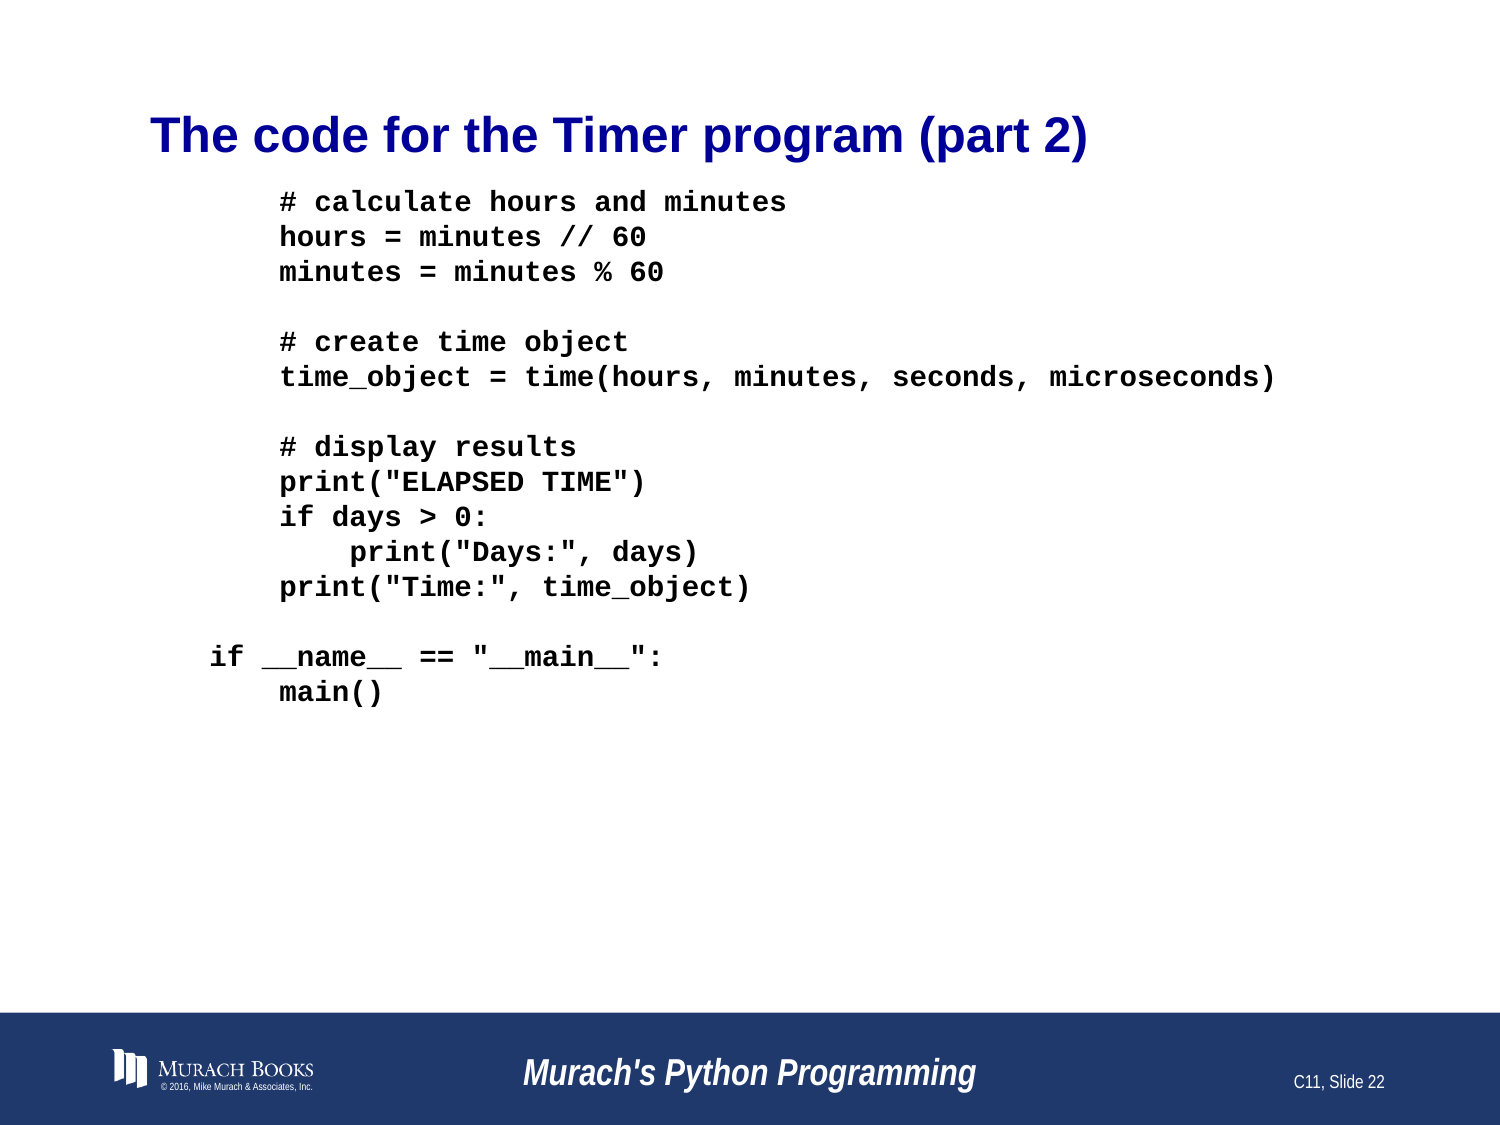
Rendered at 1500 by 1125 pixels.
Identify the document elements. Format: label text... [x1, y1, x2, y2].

footer © 2016, Mike Murach & Associates, Inc. [12, 1025, 463, 1100]
list # calculate hours and minutes hours = minutes // 60 minutes = minutes % 60 # create time object time_object = time(hours, minutes, seconds, microseconds) # display results print("ELAPSED TIME") if days > 0: print("Days:", days) print("Time:", time_object) if __name__ == "__main__": main() [137, 174, 1463, 975]
slide_number C11, Slide 22 [1087, 1025, 1400, 1100]
title The code for the Timer program (part 2) [150, 102, 1350, 164]
slide_number Murach's Python Programming [463, 1025, 1050, 1100]
